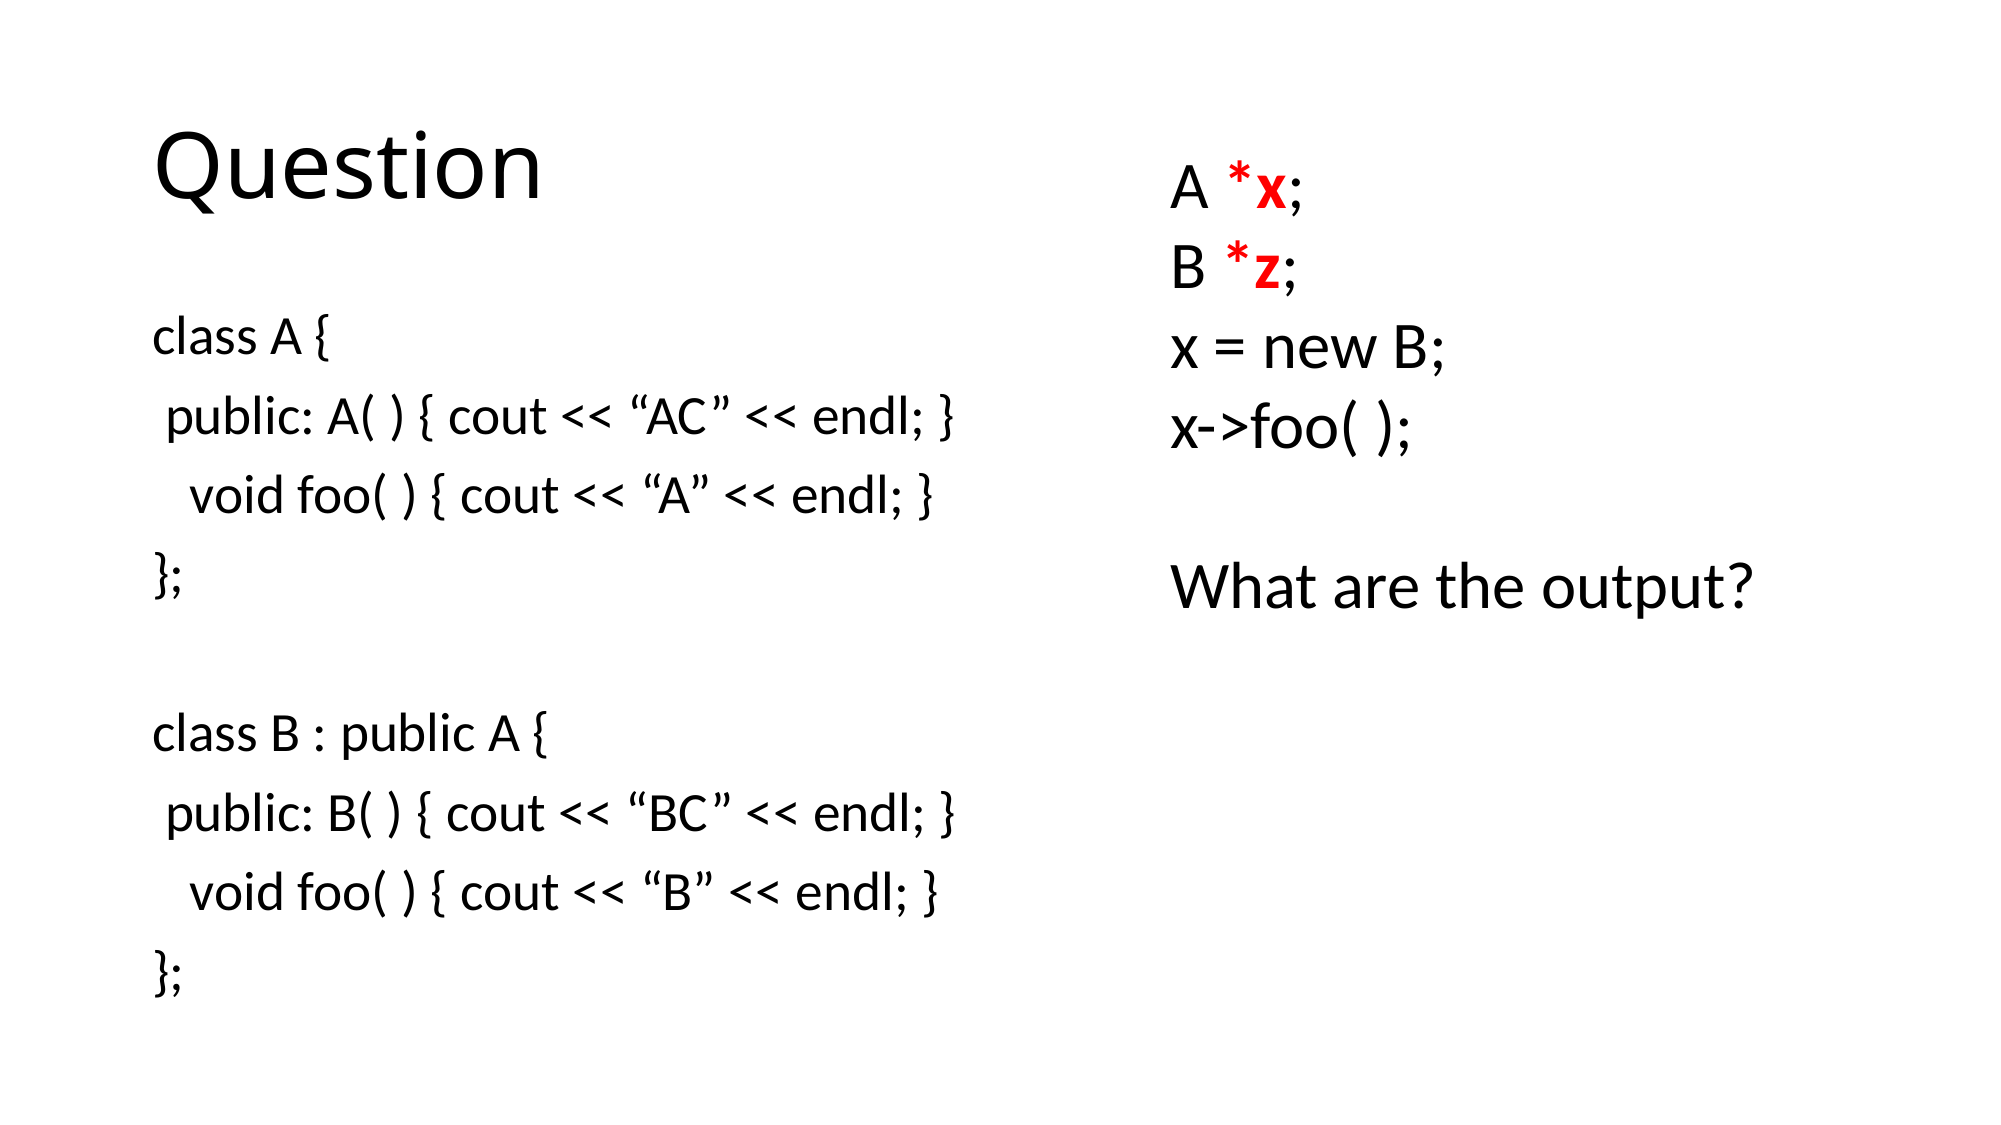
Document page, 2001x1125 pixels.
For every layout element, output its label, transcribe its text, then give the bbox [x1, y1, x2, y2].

list class A { public: A( ) { cout << “AC” << endl; } void foo( ) { cout << “A” << endl; } }; class B : public A { public: B( ) { cout << “BC” << endl; } void foo( ) { cout << “B” << endl; } }; [137, 299, 1025, 1014]
text_box A *x; B *z; x = new B; x->foo( ); What are the output? [1155, 134, 1773, 630]
title Question [137, 59, 1863, 278]
